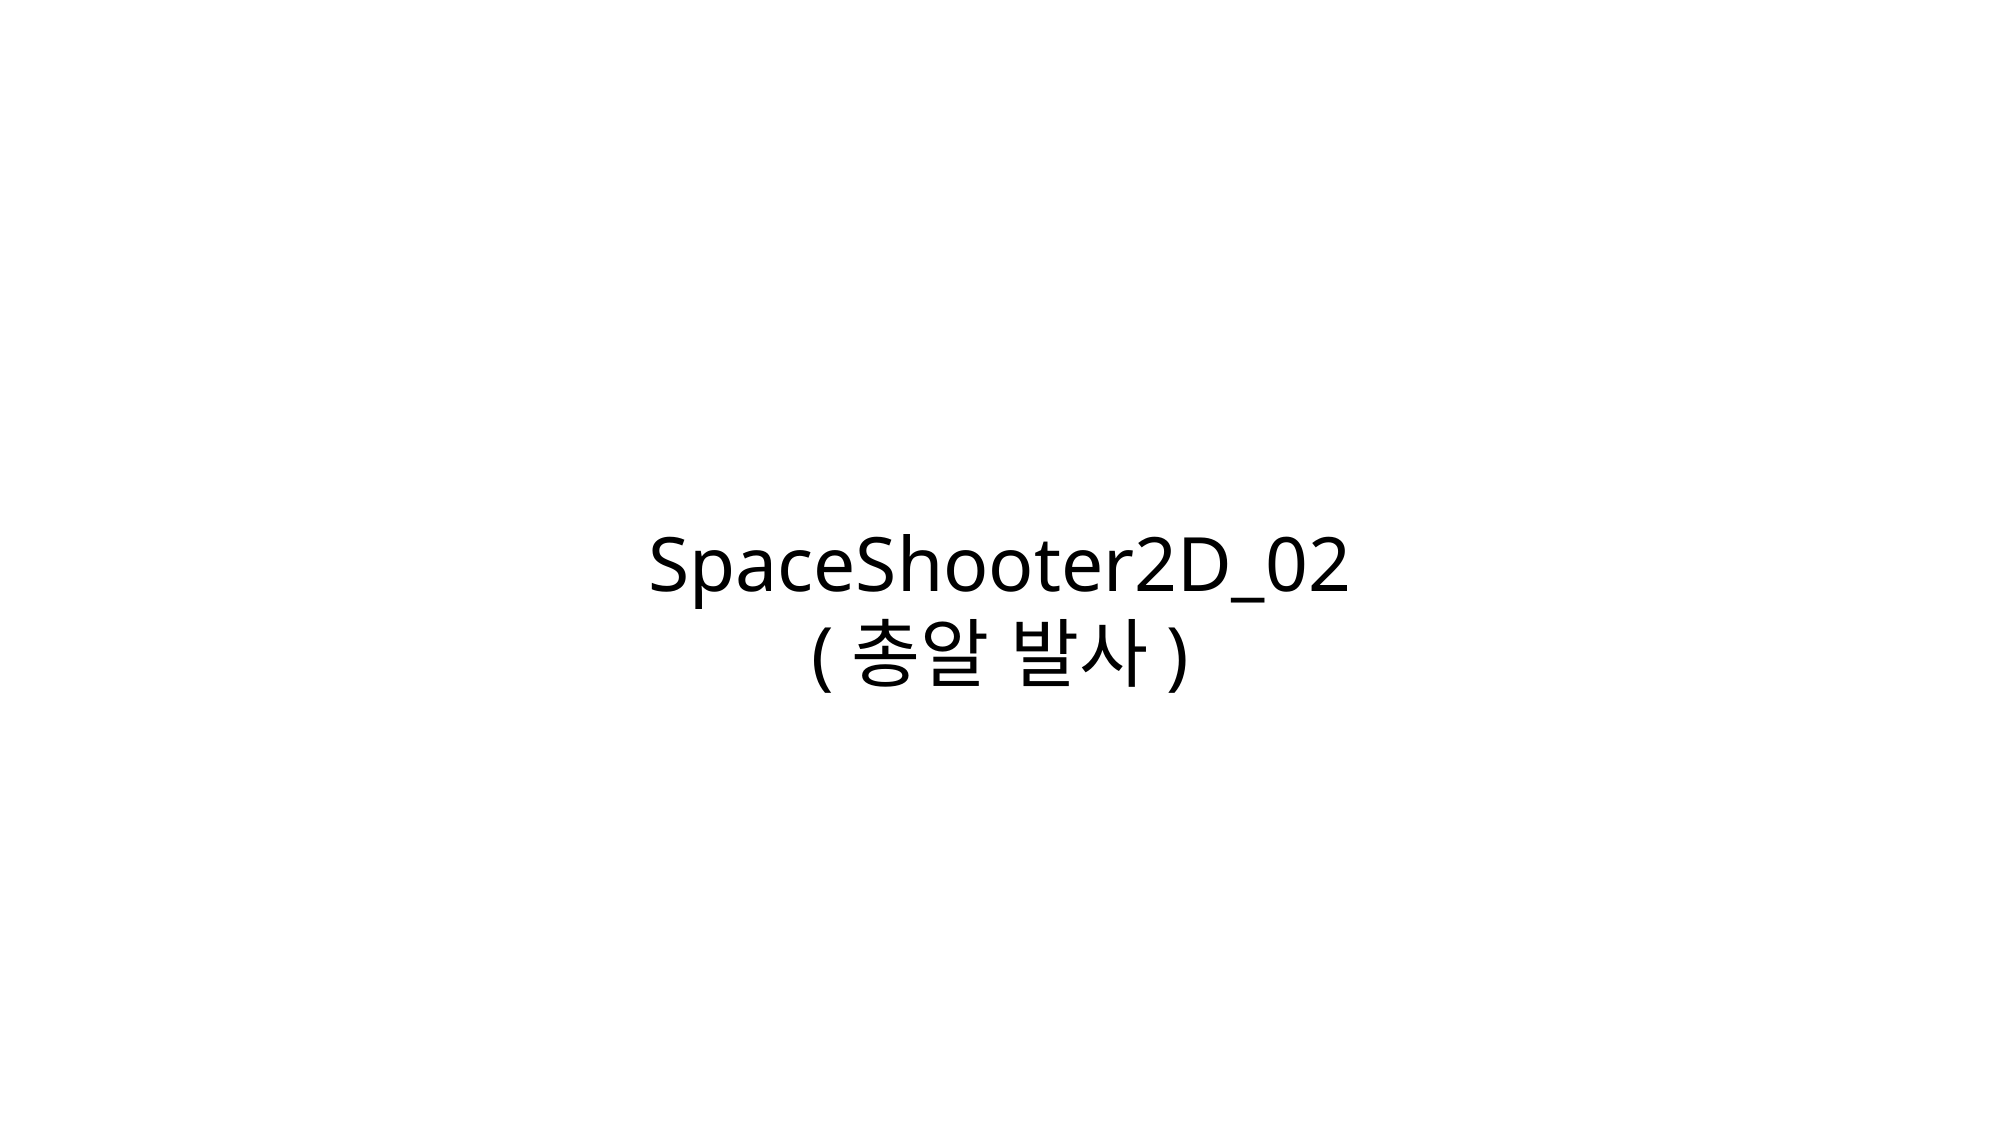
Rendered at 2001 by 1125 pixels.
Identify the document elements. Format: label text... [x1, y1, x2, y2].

text_box SpaceShooter2D_02 (총알 발사) [633, 509, 1367, 705]
